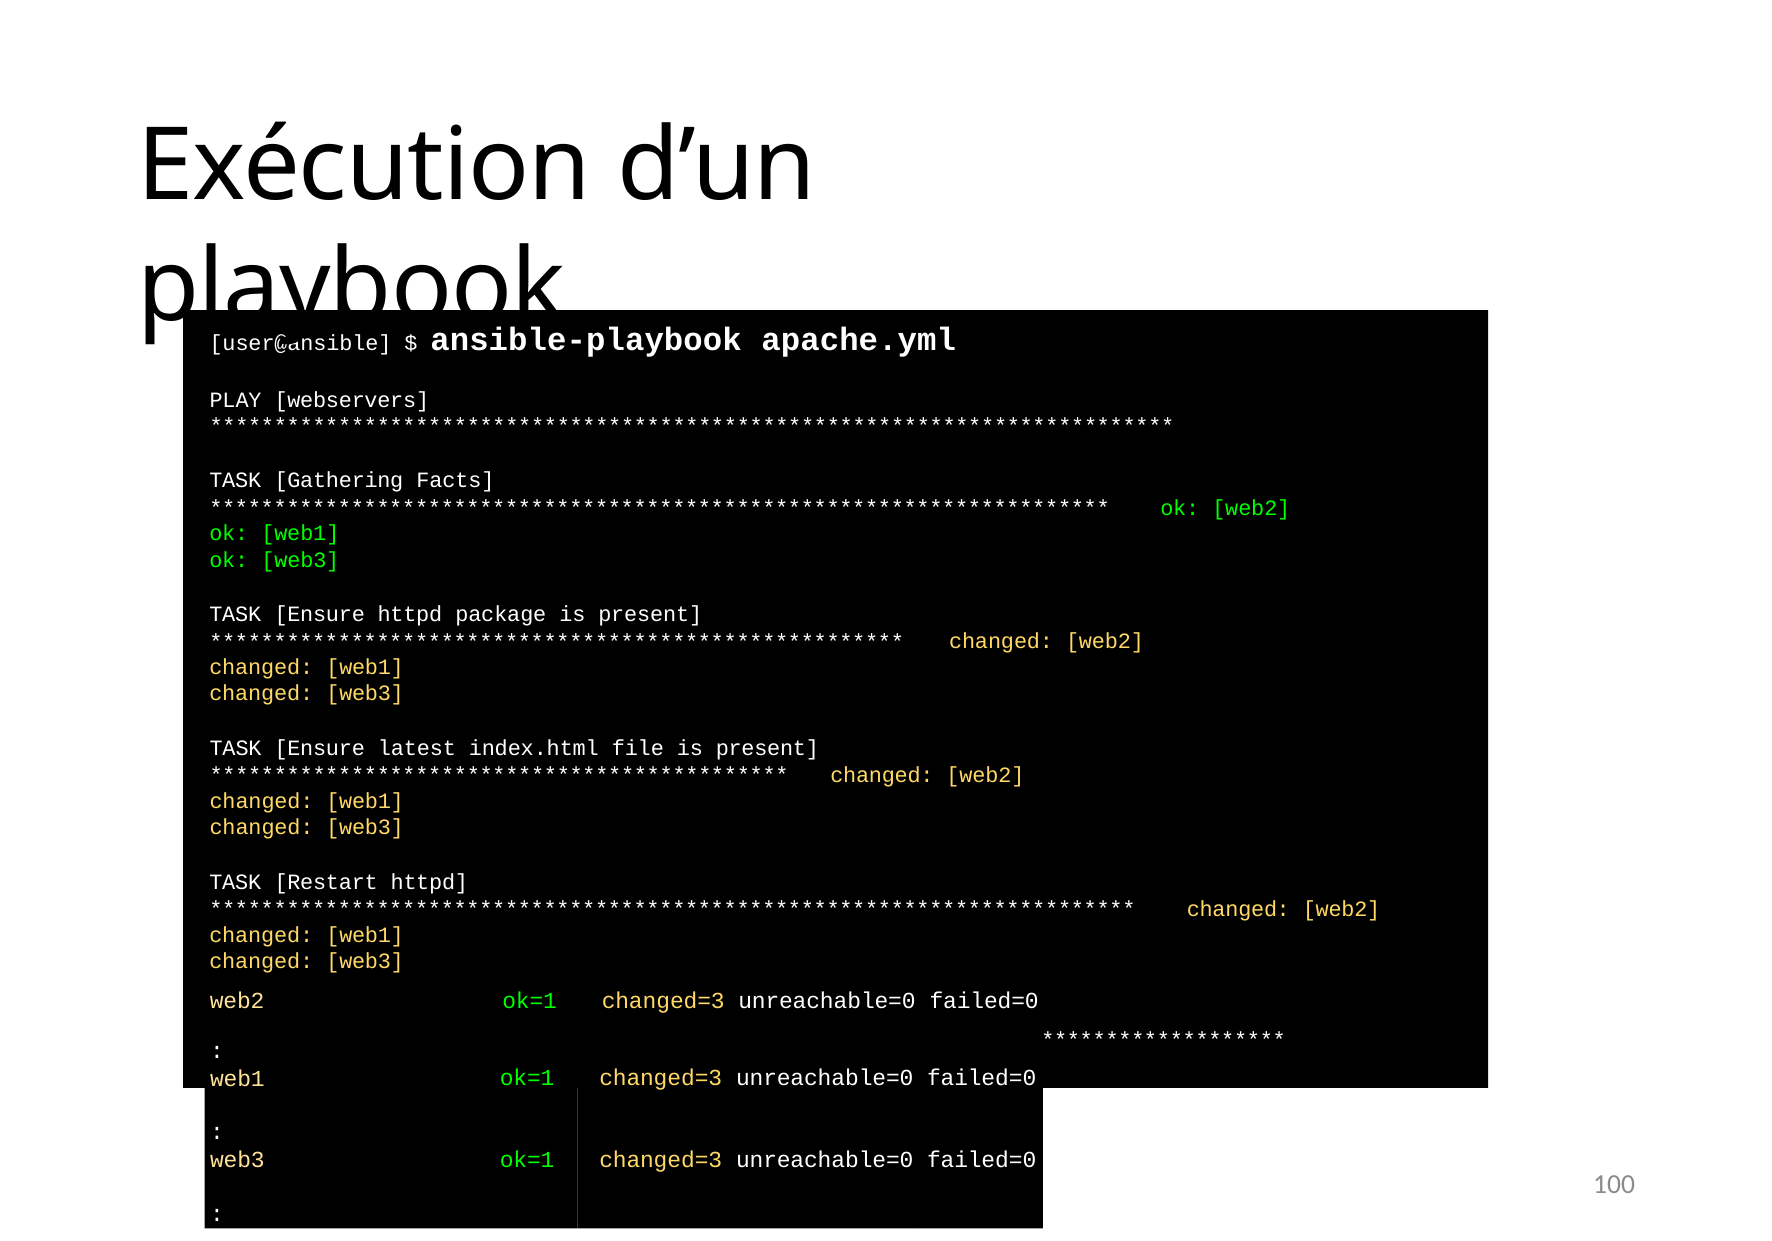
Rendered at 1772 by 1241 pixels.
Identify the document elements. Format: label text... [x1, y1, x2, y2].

text_box changed: [web2] [947, 624, 1150, 654]
text_box [user@ansible] $ ansible-playbook apache.yml PLAY [webservers] *************************************************************************** [207, 341, 1202, 438]
text_box TASK [Ensure latest index.html file is present] ********************************************* changed: [web1] changed: [web3] [207, 731, 833, 839]
text_box : [207, 1200, 226, 1226]
text_box TASK [Gathering Facts] ********************************************************************** ok: [web1] ok: [web3] [207, 463, 1136, 572]
text_box ******************* [1043, 1023, 1295, 1052]
text_box : web3 [207, 1114, 267, 1172]
text_box changed: [web2] [833, 758, 1031, 787]
text_box [183, 310, 1489, 1088]
title Exécution d’un playbook [135, 96, 1269, 341]
text_box changed: [web2] [1184, 892, 1387, 921]
text_box TASK [Restart httpd] ************************************************************************ changed: [web1] changed: [web3] web2 ok=1 changed=3 unreachable=0 failed=0 [207, 865, 1163, 1013]
text_box changed=3 unreachable=0 failed=0 [597, 1142, 1042, 1172]
text_box ok=1 [497, 1142, 557, 1172]
text_box ok: [web2] [1158, 490, 1295, 520]
text_box ok=1 [497, 1060, 557, 1091]
text_box changed=3 unreachable=0 failed=0 [597, 1060, 1042, 1091]
text_box : web1 [207, 1033, 267, 1091]
text_box [204, 990, 1043, 1229]
text_box TASK [Ensure httpd package is present] ****************************************************** changed: [web1] changed: [web3] [207, 597, 925, 706]
slide_number 100 [1251, 1149, 1651, 1216]
